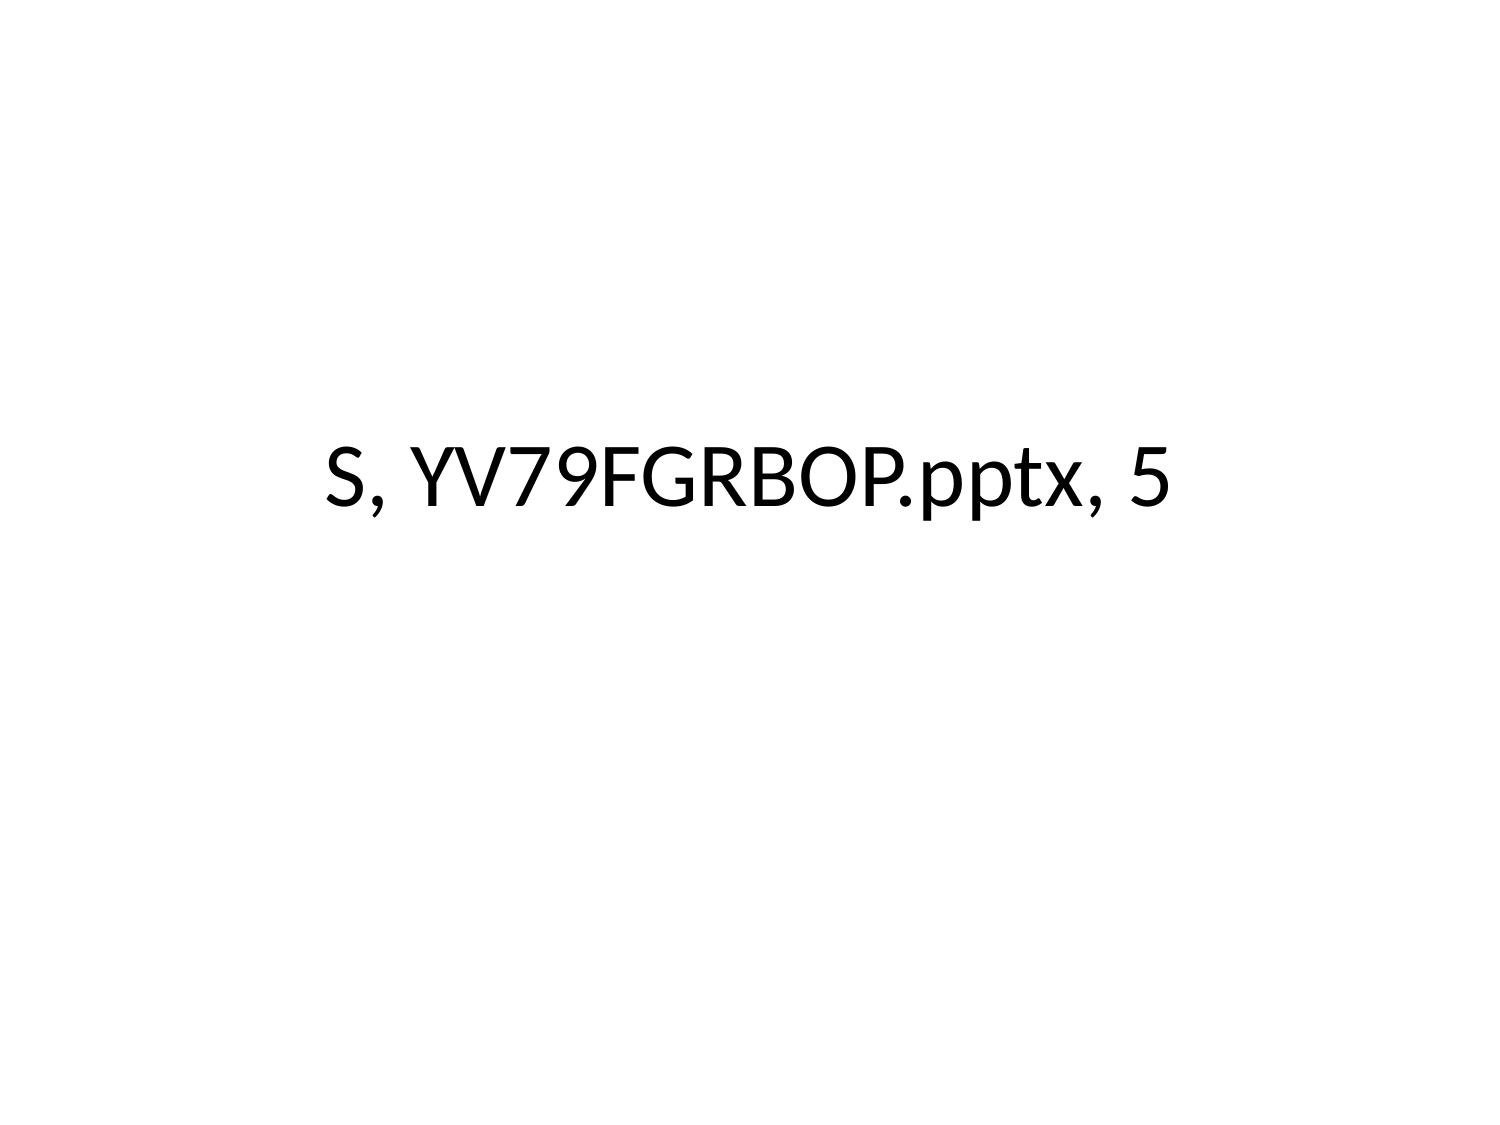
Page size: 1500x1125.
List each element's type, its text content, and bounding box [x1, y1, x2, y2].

title S, YV79FGRBOP.pptx, 5 [112, 349, 1388, 591]
